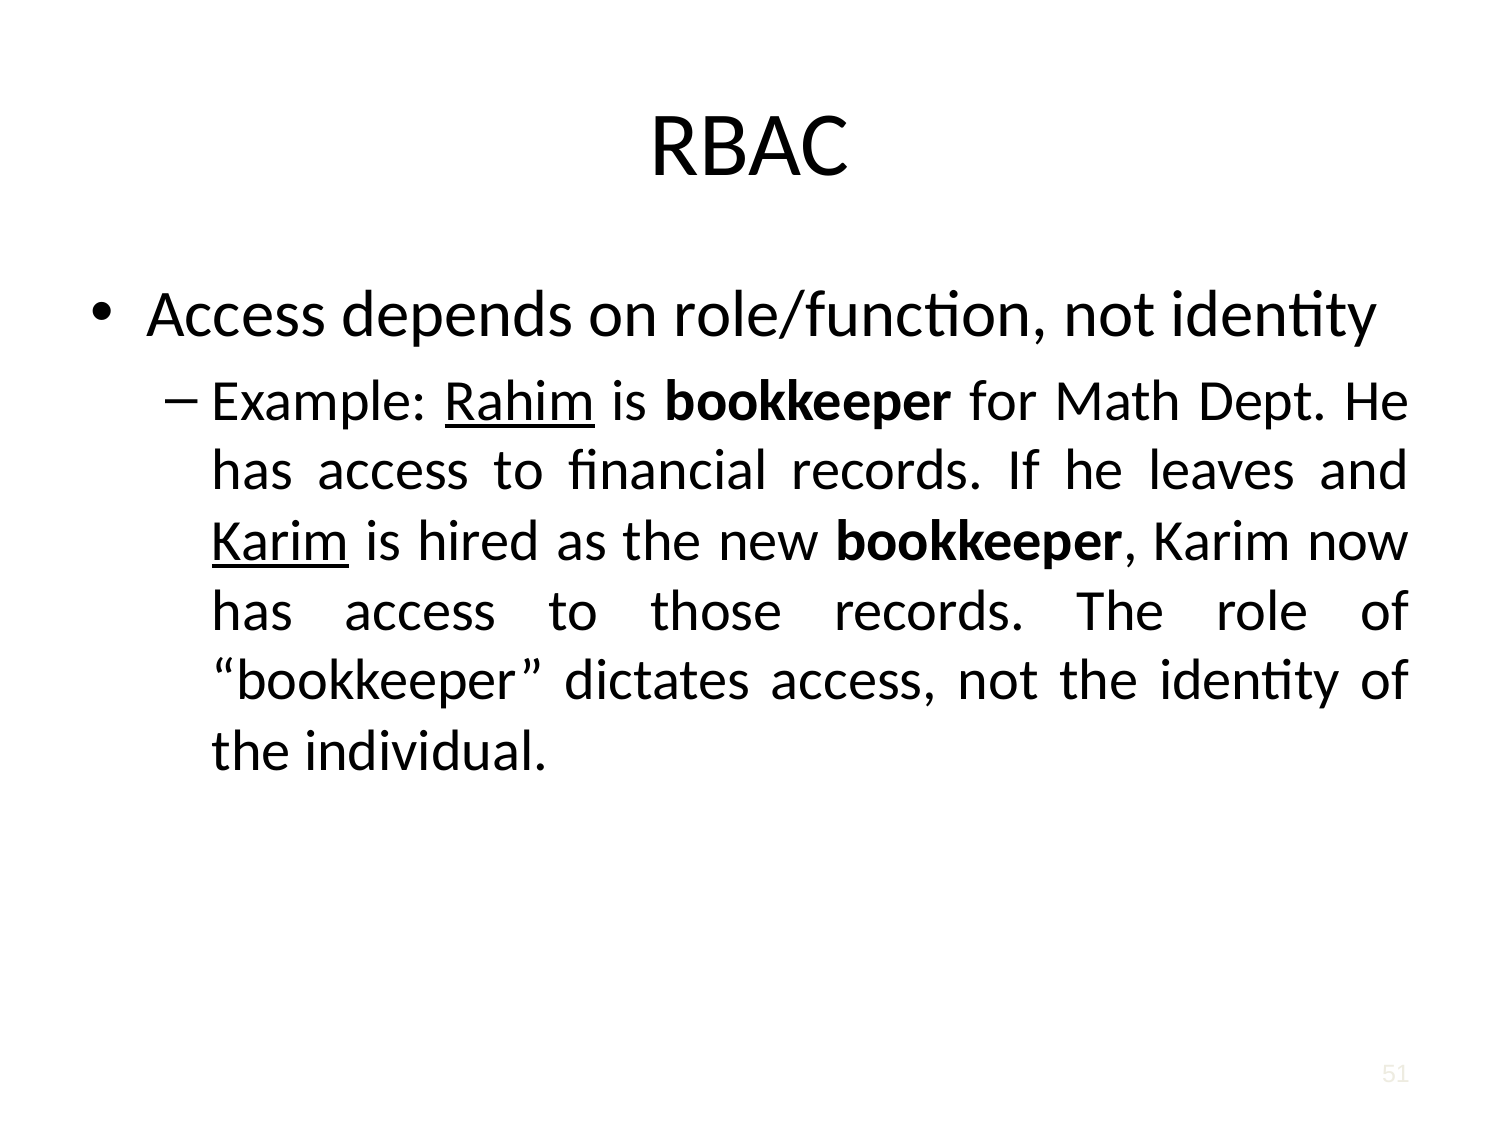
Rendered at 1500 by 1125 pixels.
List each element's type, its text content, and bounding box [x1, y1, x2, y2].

slide_number 51 [1074, 1042, 1425, 1103]
title RBAC [75, 45, 1425, 233]
list Access depends on role/function, not identity Example: Rahim is bookkeeper for Math Dept. He has access to financial records. If he leaves and Karim is hired as the new bookkeeper, Karim now has access to those records. The role of “bookkeeper” dictates access, not the identity of the individual. [75, 262, 1425, 1005]
